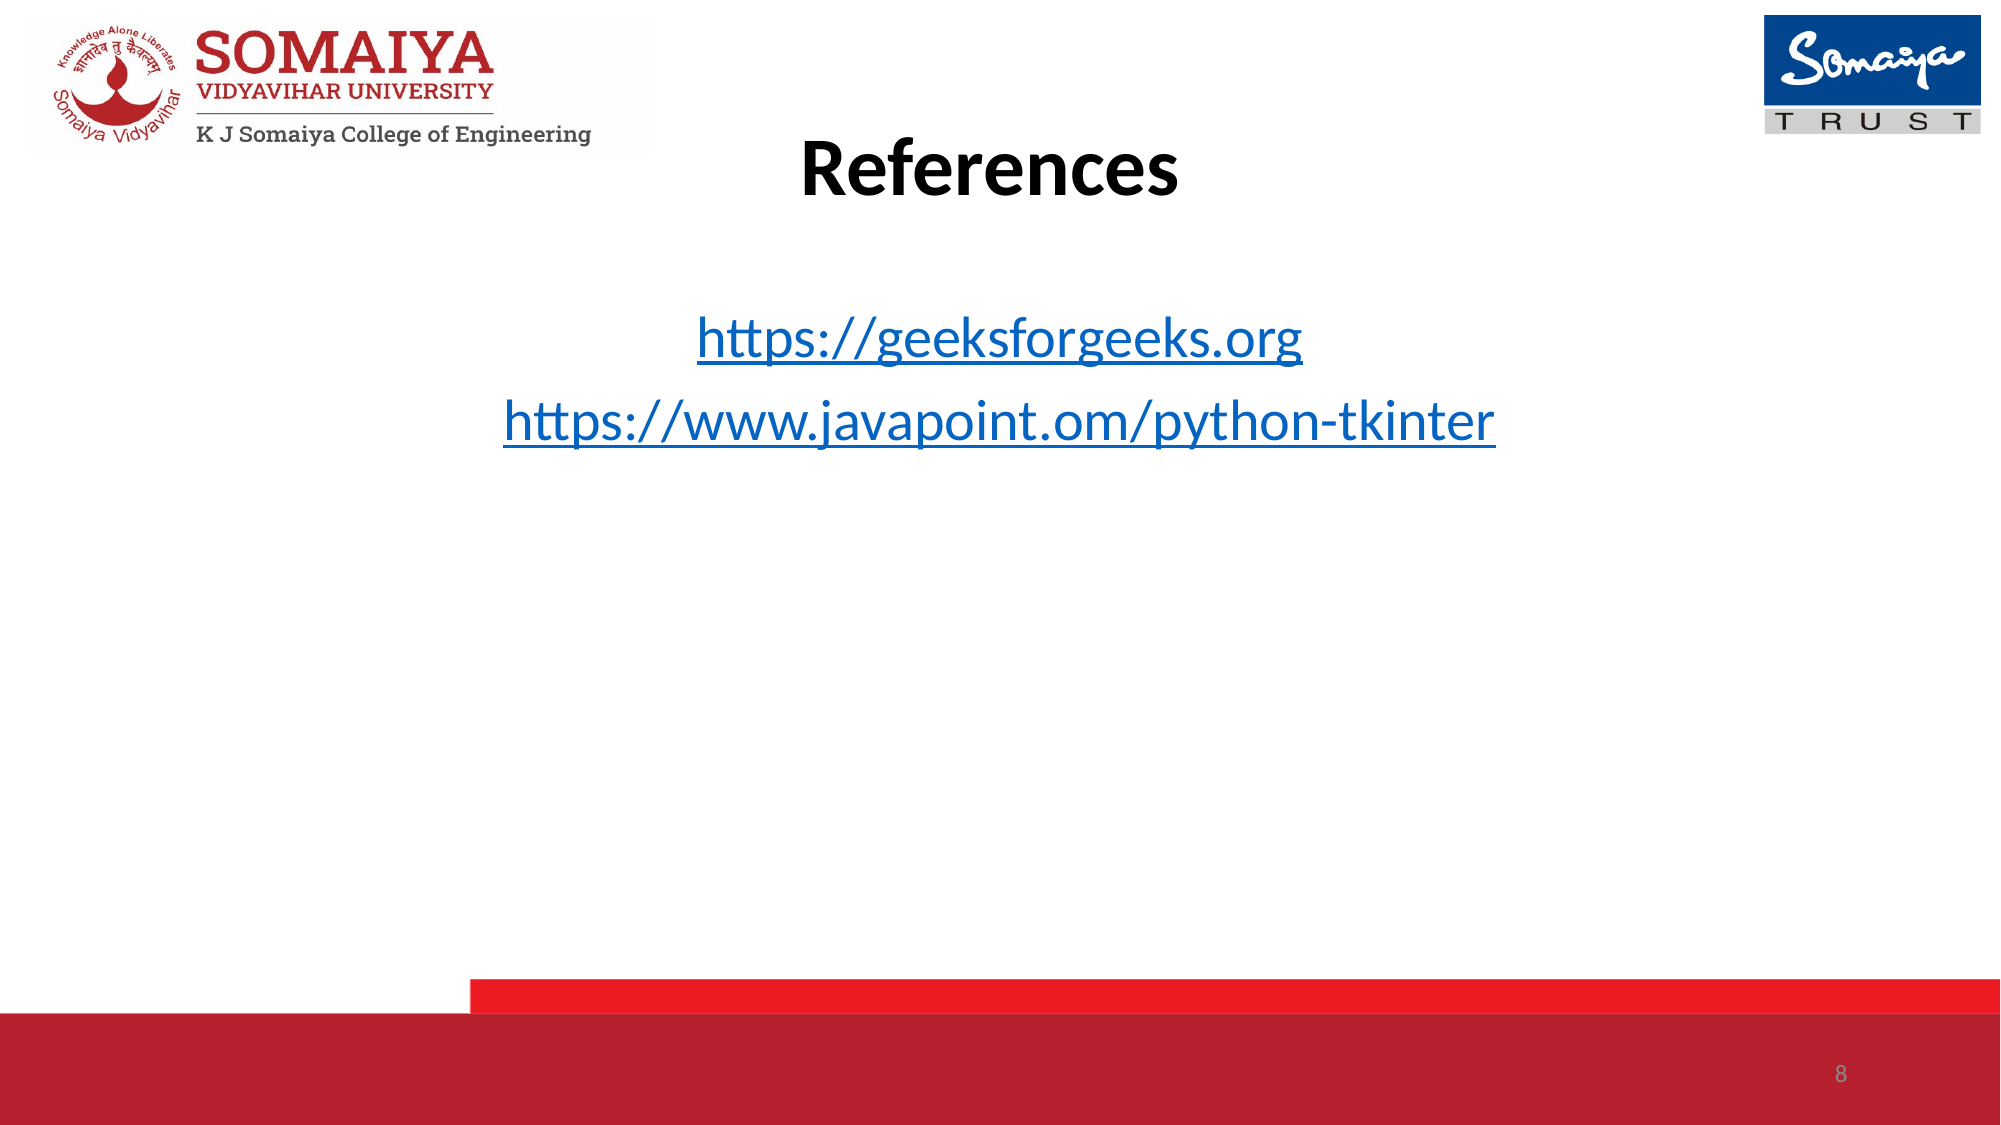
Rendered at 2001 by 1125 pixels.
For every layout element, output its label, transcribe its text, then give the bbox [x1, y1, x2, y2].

picture [1764, 15, 1981, 134]
slide_number 8 [1412, 1042, 1863, 1103]
picture [0, 980, 2000, 1125]
title References [137, 59, 1863, 278]
picture [29, 15, 651, 157]
list https://geeksforgeeks.org https://www.javapoint.om/python-tkinter [137, 299, 1863, 1014]
